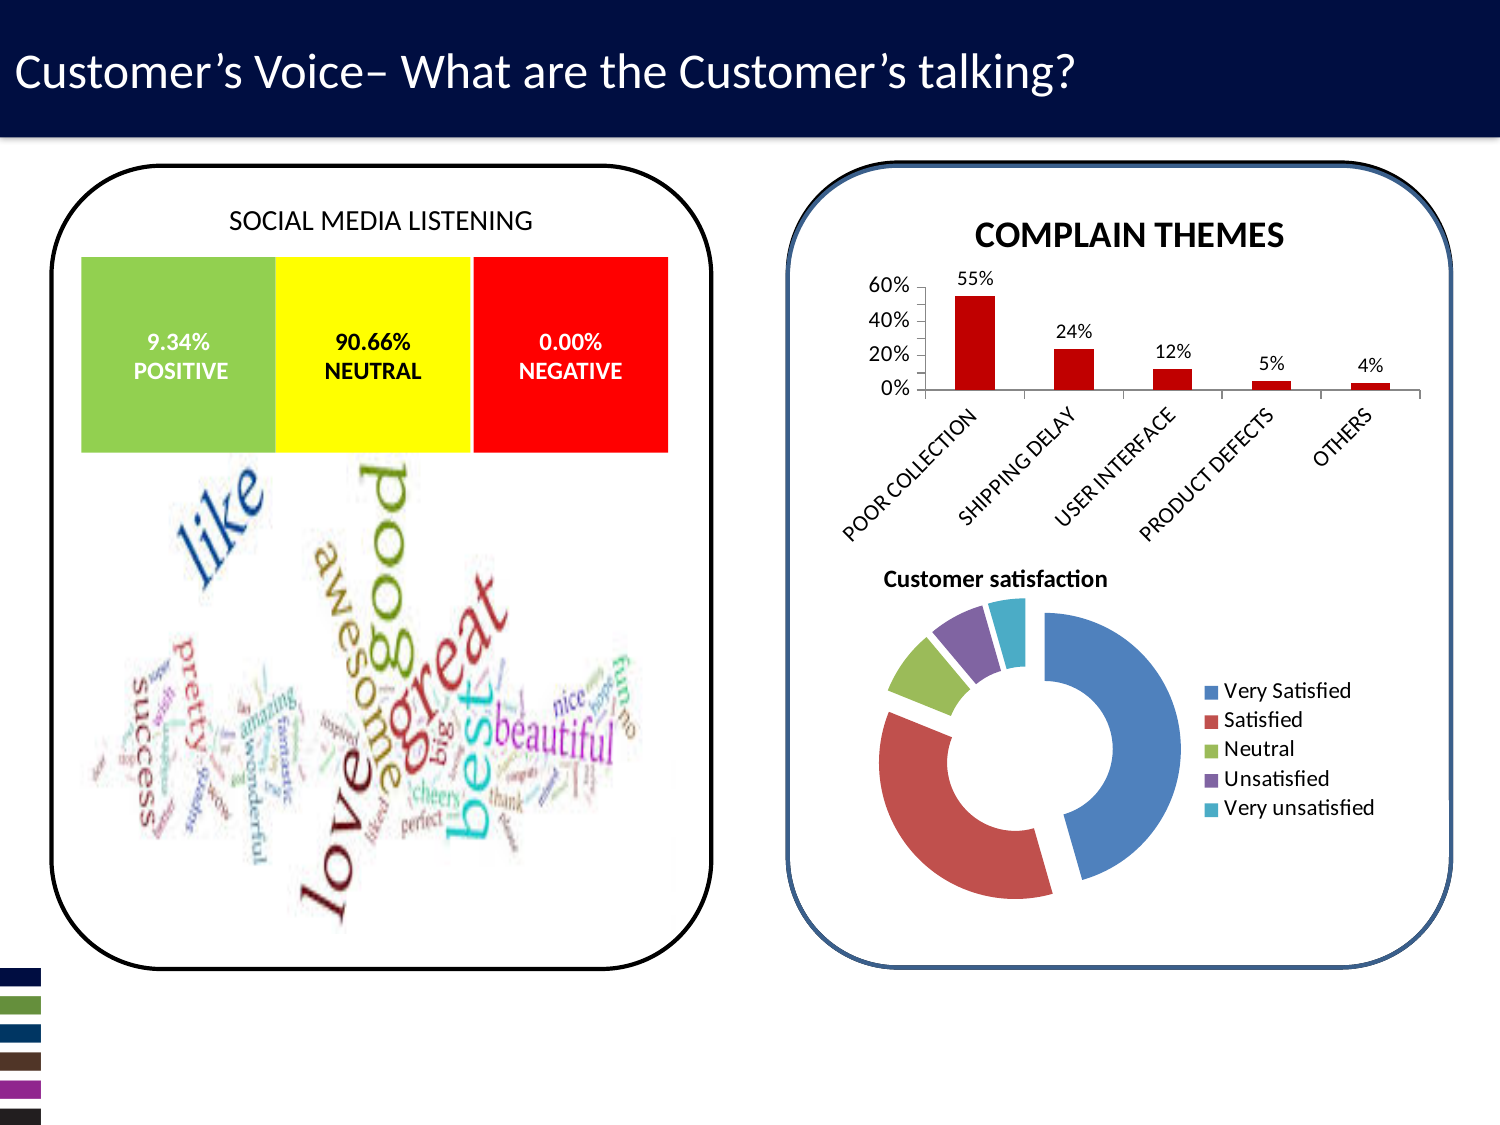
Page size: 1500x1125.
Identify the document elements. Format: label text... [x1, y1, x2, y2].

text_box Customer’s Voice– What are the Customer’s talking? [0, 0, 1500, 138]
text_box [787, 165, 1452, 968]
picture [0, 968, 41, 1125]
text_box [51, 162, 1452, 970]
